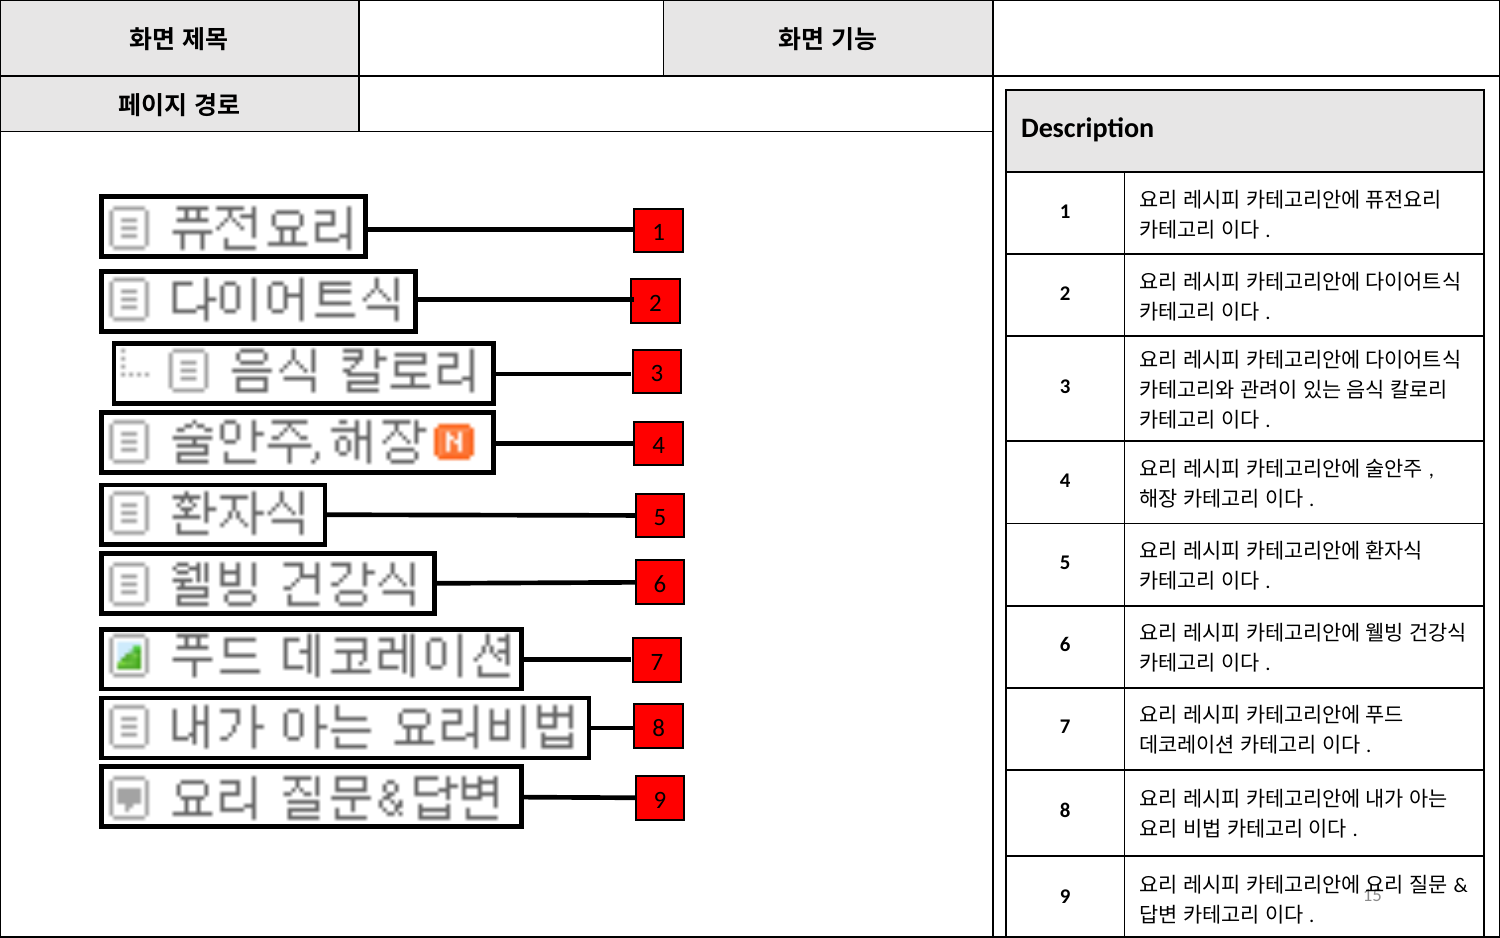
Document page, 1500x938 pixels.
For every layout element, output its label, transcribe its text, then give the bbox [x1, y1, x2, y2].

table_header Description [1007, 91, 1483, 171]
table_cell 5 [1007, 524, 1124, 605]
table_header [994, 1, 1499, 75]
table_cell 6 [1007, 607, 1124, 687]
text_box 5 [635, 493, 685, 538]
table_cell 8 [1007, 771, 1124, 855]
table_header 화면 기능 [664, 1, 992, 75]
table_cell 요리 레시피 카테고리안에 내가 아는 요리 비법 카테고리 이다. [1125, 771, 1483, 855]
table_cell 요리 레시피 카테고리안에 환자식 카테고리 이다. [1125, 524, 1483, 605]
text_box 6 [635, 559, 685, 605]
table_cell 3 [1007, 337, 1124, 440]
text_box 7 [632, 637, 682, 683]
text_box 1 [633, 208, 684, 253]
text_box 3 [632, 349, 682, 394]
table_cell [360, 77, 992, 131]
table_cell 요리 레시피 카테고리안에 퓨전요리 카테고리 이다. [1125, 173, 1483, 253]
table_cell 9 [1007, 857, 1124, 938]
table_cell 요리 레시피 카테고리안에 술안주,해장 카테고리 이다. [1125, 442, 1483, 523]
text_box 8 [633, 703, 684, 749]
table_cell 요리 레시피 카테고리안에 다이어트식 카테고리와 관려이 있는 음식 칼로리 카테고리 이다. [1125, 337, 1483, 440]
table_header 화면 제목 [1, 1, 358, 75]
table_cell 요리 레시피 카테고리안에 푸드 데코레이션 카테고리 이다. [1125, 689, 1483, 769]
slide_number 15 [1059, 868, 1397, 919]
table_cell 4 [1007, 442, 1124, 523]
picture [87, 196, 618, 845]
table_cell [994, 77, 1499, 936]
table_cell 요리 레시피 카테고리안에 요리 질문&답변 카테고리 이다. [1125, 857, 1483, 938]
table_cell 요리 레시피 카테고리안에 웰빙 건강식 카테고리 이다. [1125, 607, 1483, 687]
table_cell 2 [1007, 255, 1124, 335]
table_cell 페이지 경로 [1, 77, 358, 131]
text_box 9 [635, 775, 685, 821]
text_box 4 [633, 421, 684, 466]
table_cell 요리 레시피 카테고리안에 다이어트식 카테고리 이다. [1125, 255, 1483, 335]
table_header [360, 1, 663, 75]
table_cell 1 [1007, 173, 1124, 253]
table_cell [1, 132, 992, 936]
table_cell 7 [1007, 689, 1124, 769]
text_box 2 [630, 278, 681, 324]
